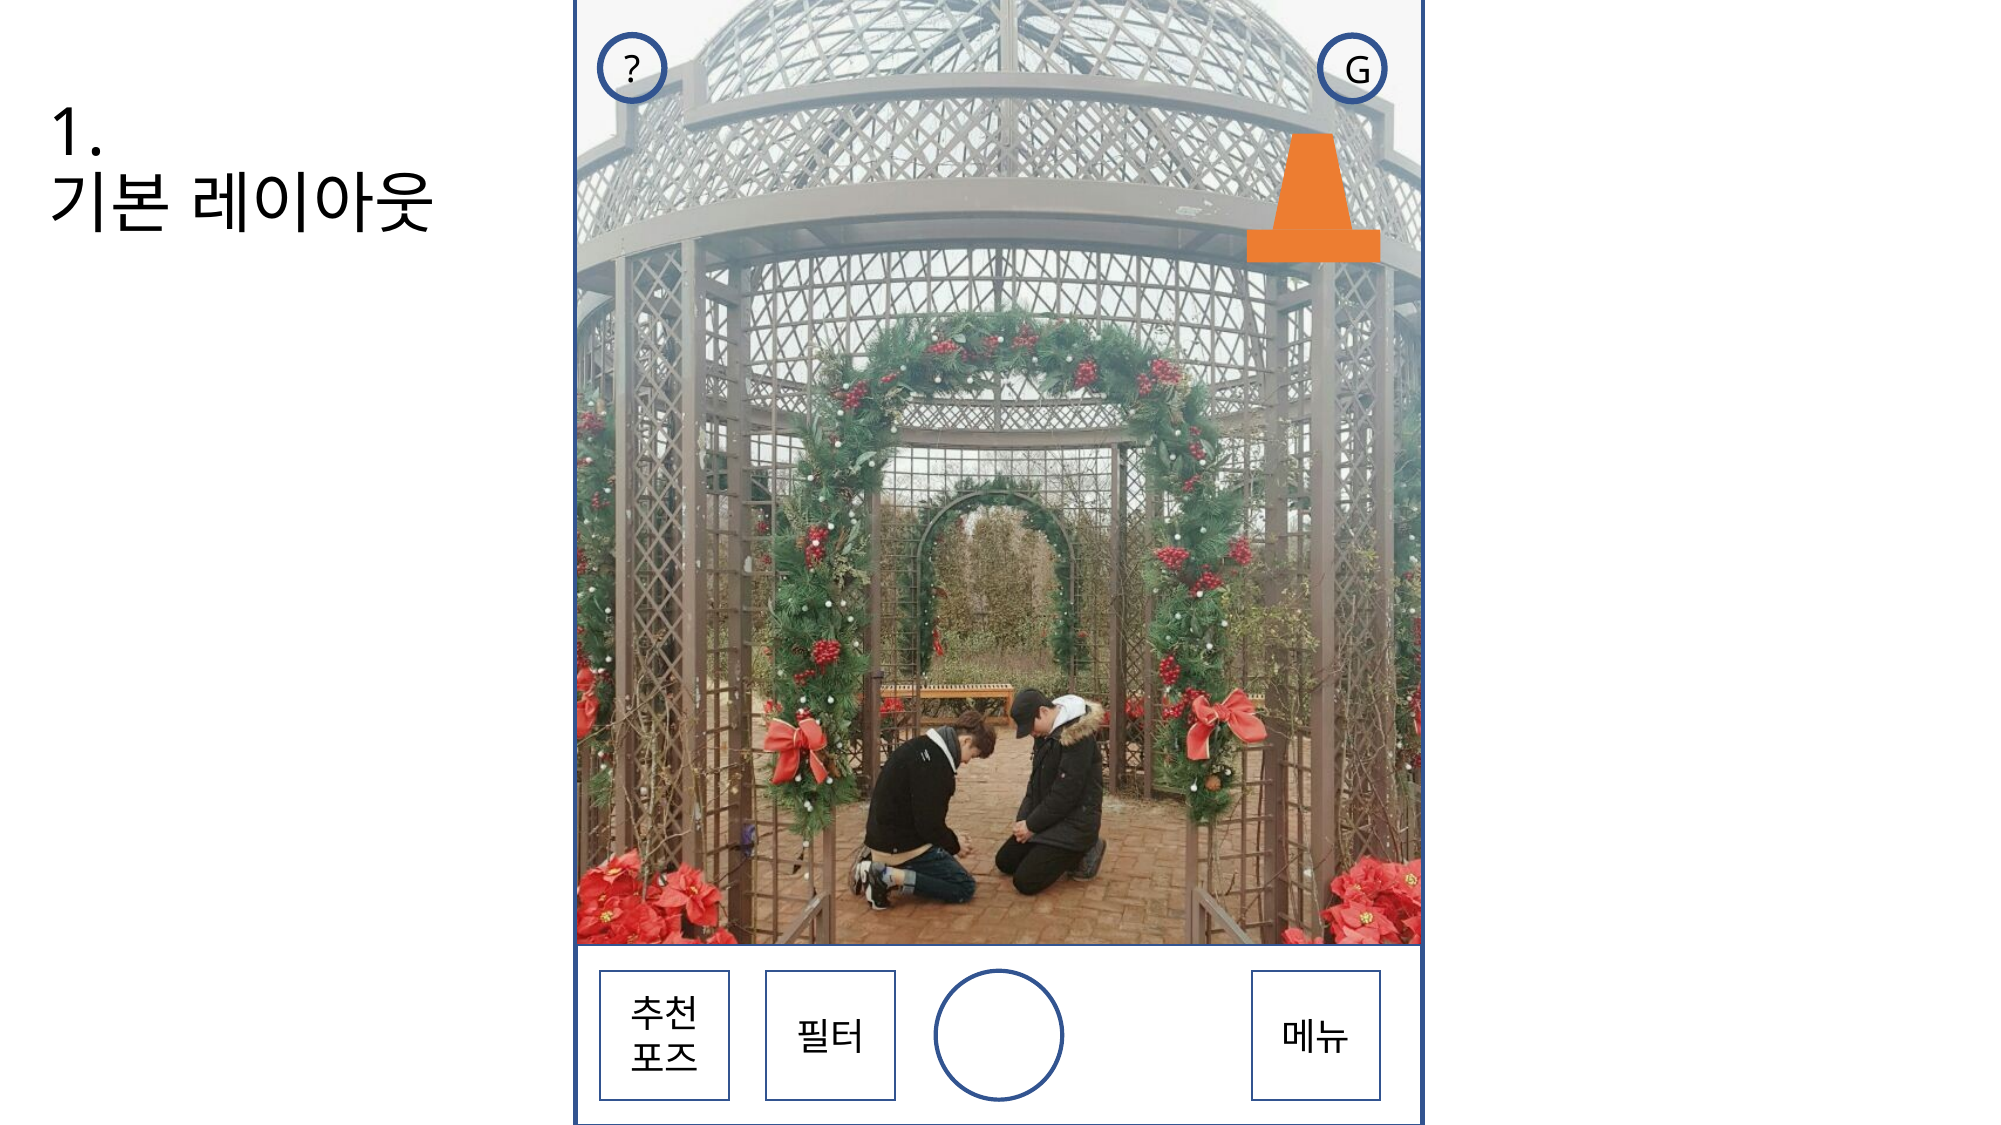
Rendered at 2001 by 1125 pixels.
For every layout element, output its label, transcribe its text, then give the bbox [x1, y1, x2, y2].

title 1. 기본 레이아웃 [33, 66, 518, 330]
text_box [1246, 133, 1381, 263]
picture [576, 0, 1421, 1125]
